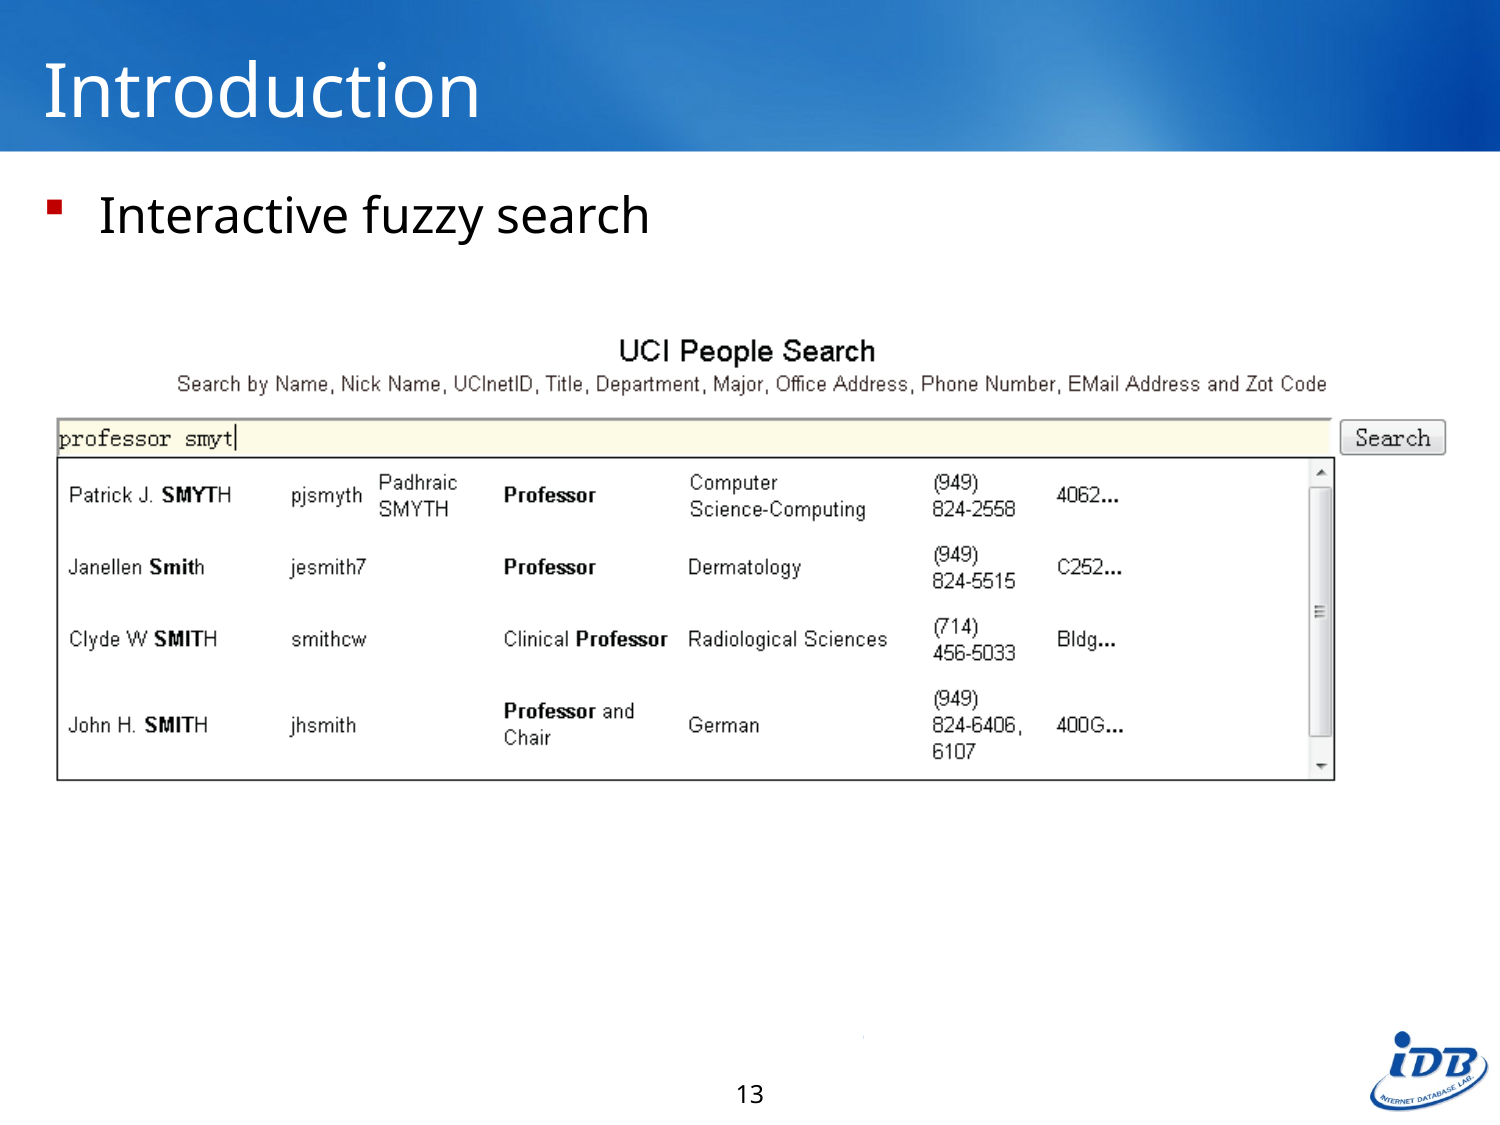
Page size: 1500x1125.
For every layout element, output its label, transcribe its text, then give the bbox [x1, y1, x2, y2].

picture [0, 0, 1500, 1125]
slide_number 13 [697, 1078, 803, 1114]
list Interactive fuzzy search [28, 175, 1472, 1067]
title Introduction [28, 23, 1472, 153]
